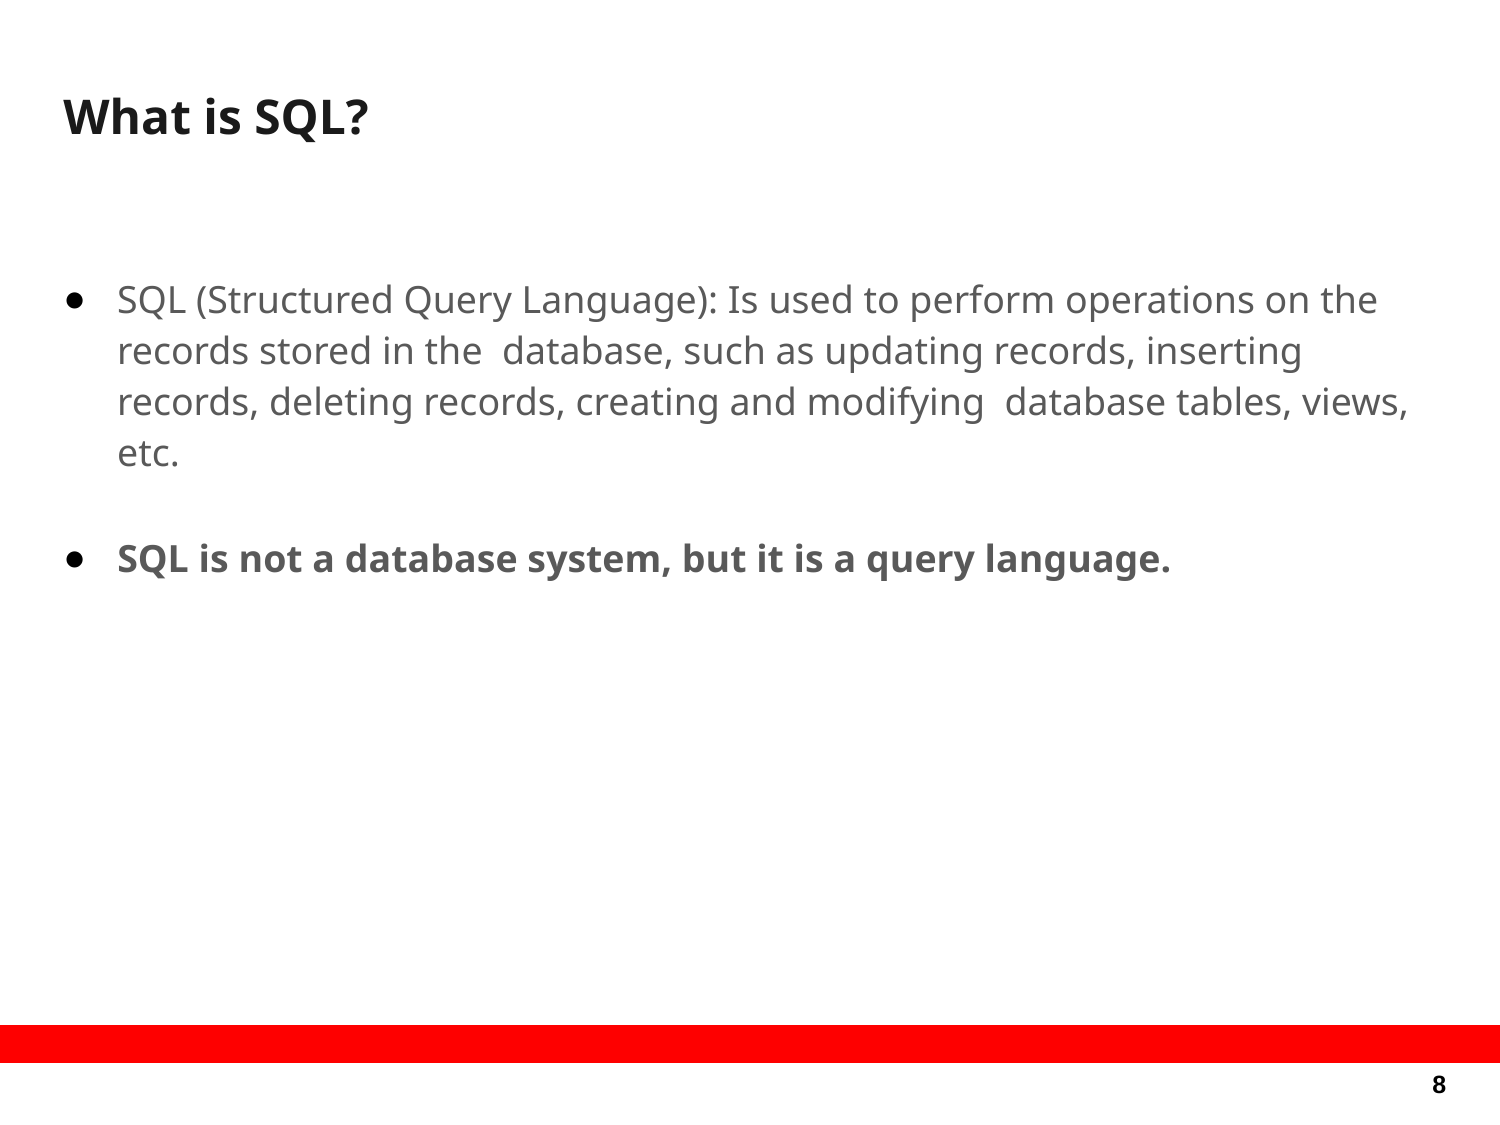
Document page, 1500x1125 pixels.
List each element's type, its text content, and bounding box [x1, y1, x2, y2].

picture [0, 1025, 1500, 1063]
title What is SQL? [61, 18, 371, 210]
text_box SQL (Structured Query Language): Is used to perform operations on the records stored in the database, such as updating records, inserting records, deleting records, creating and modifying database tables, views, etc. SQL is not a database system, but it is a query language. [61, 267, 1416, 581]
